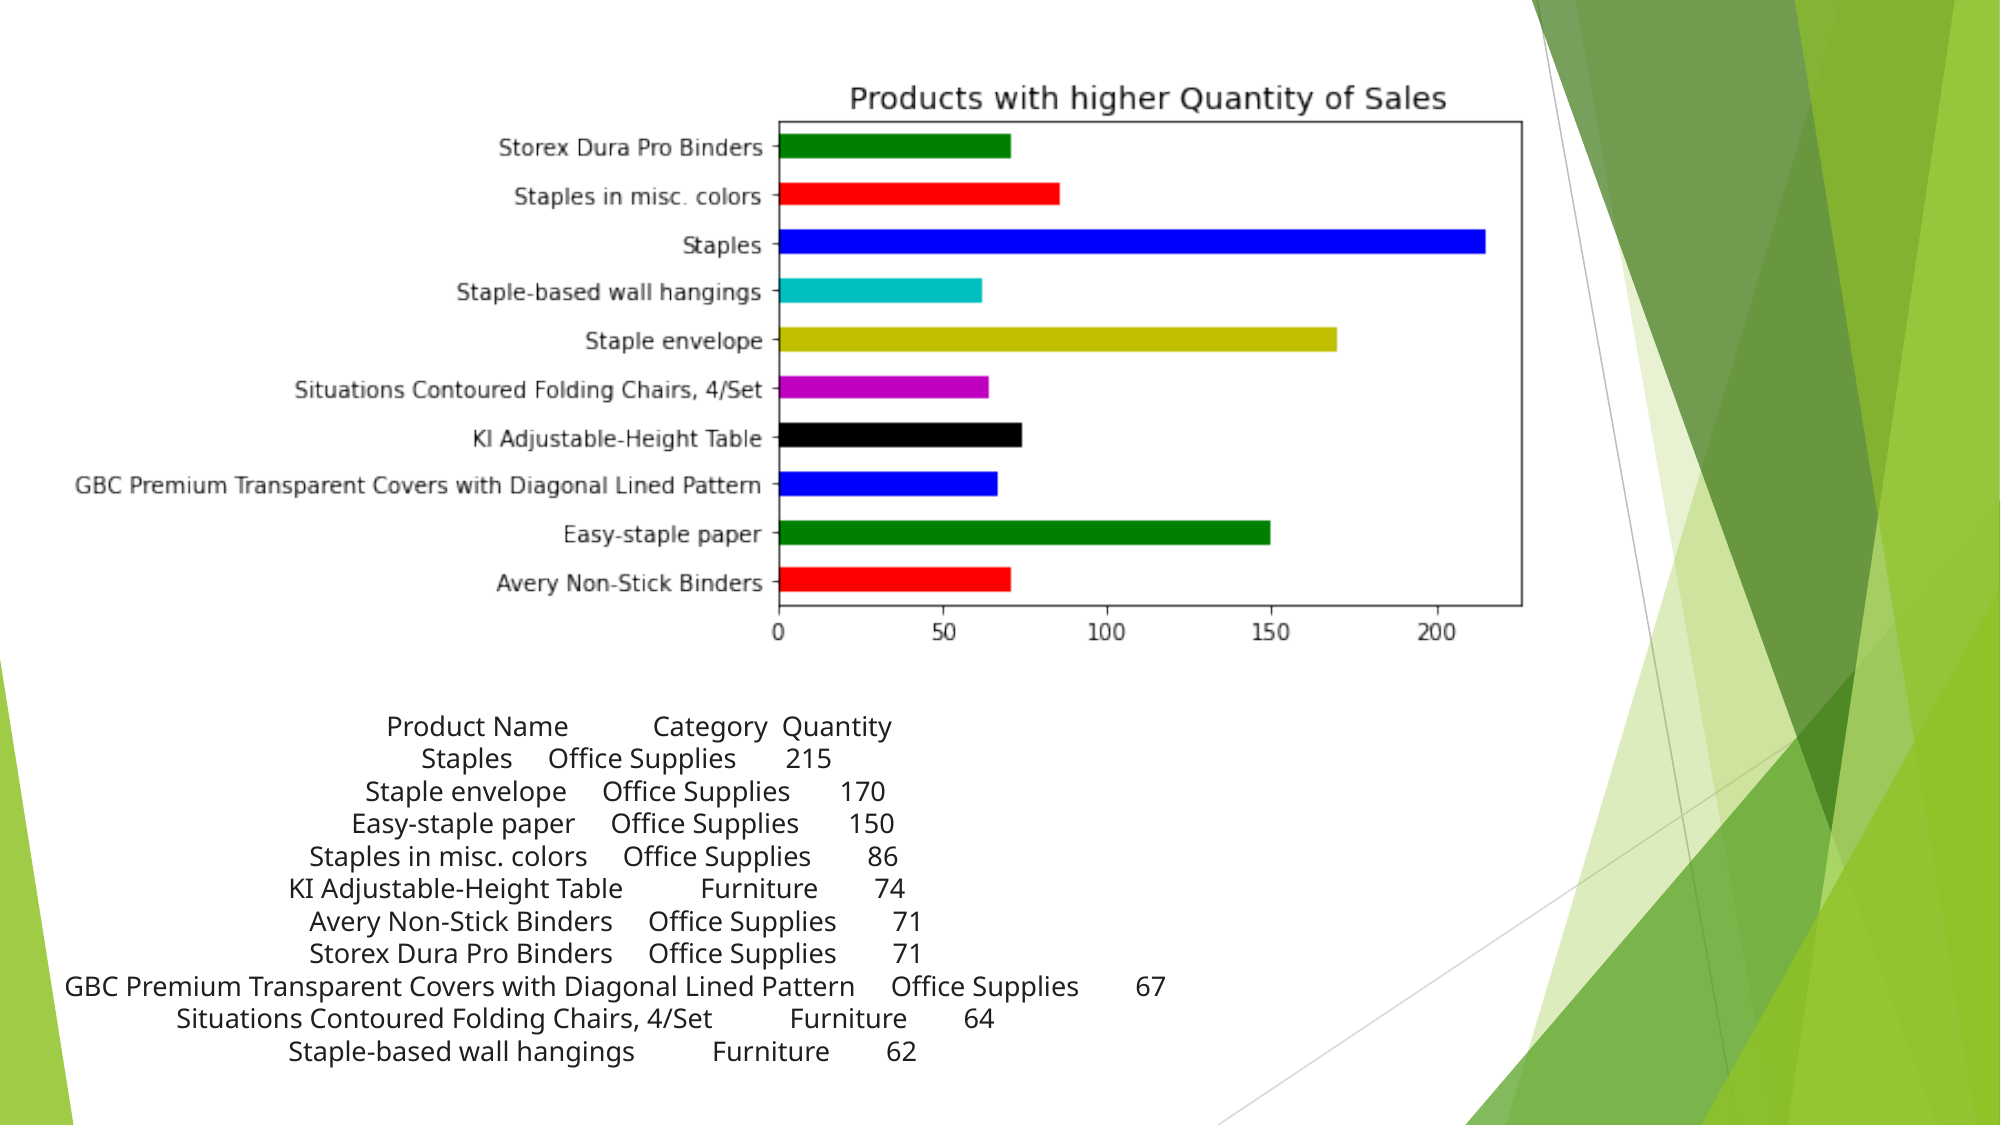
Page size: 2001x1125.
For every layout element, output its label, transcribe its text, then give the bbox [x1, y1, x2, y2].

picture [29, 70, 1535, 690]
text_box Product Name Category Quantity Staples Office Supplies 215 Staple envelope Office Supplies 170 Easy-staple paper Office Supplies 150 Staples in misc. colors Office Supplies 86 KI Adjustable-Height Table Furniture 74 Avery Non-Stick Binders Office Supplies 71 Storex Dura Pro Binders Office Supplies 71 GBC Premium Transparent Covers with Diagonal Lined Pattern Office Supplies 67 Situations Contoured Folding Chairs, 4/Set Furniture 64 Staple-based wall hangings Furniture 62 [56, 701, 1618, 1074]
